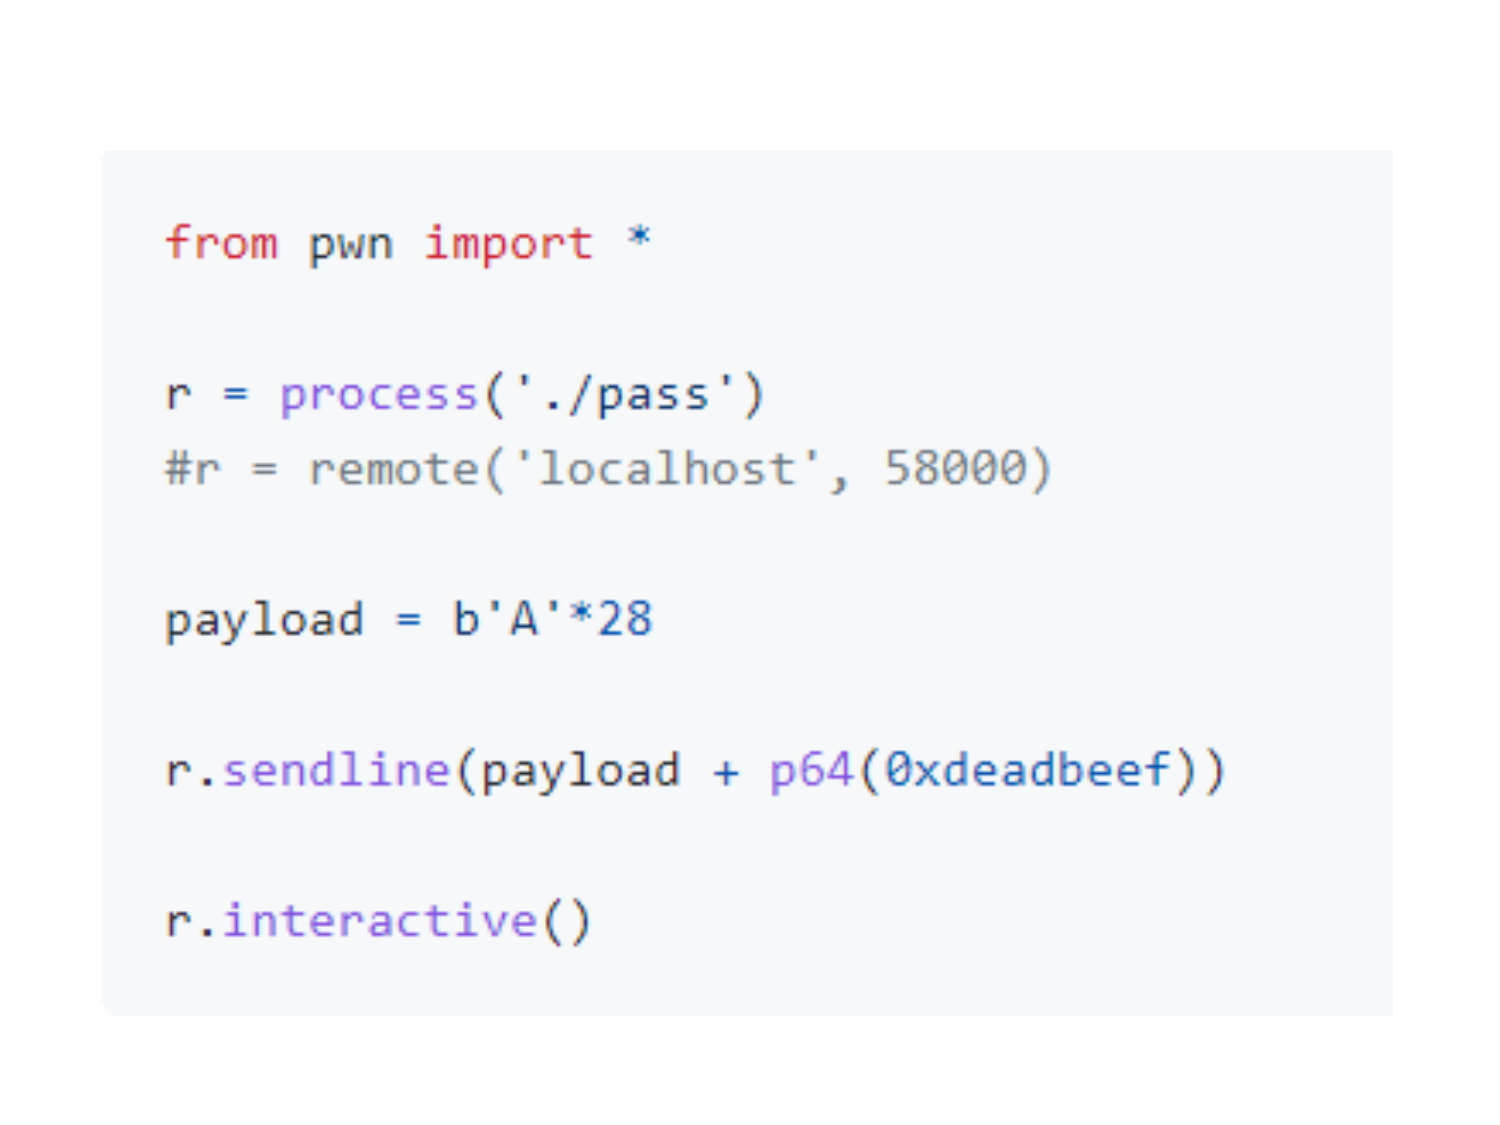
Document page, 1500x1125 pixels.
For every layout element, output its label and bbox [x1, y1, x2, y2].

list [82, 150, 1393, 1017]
